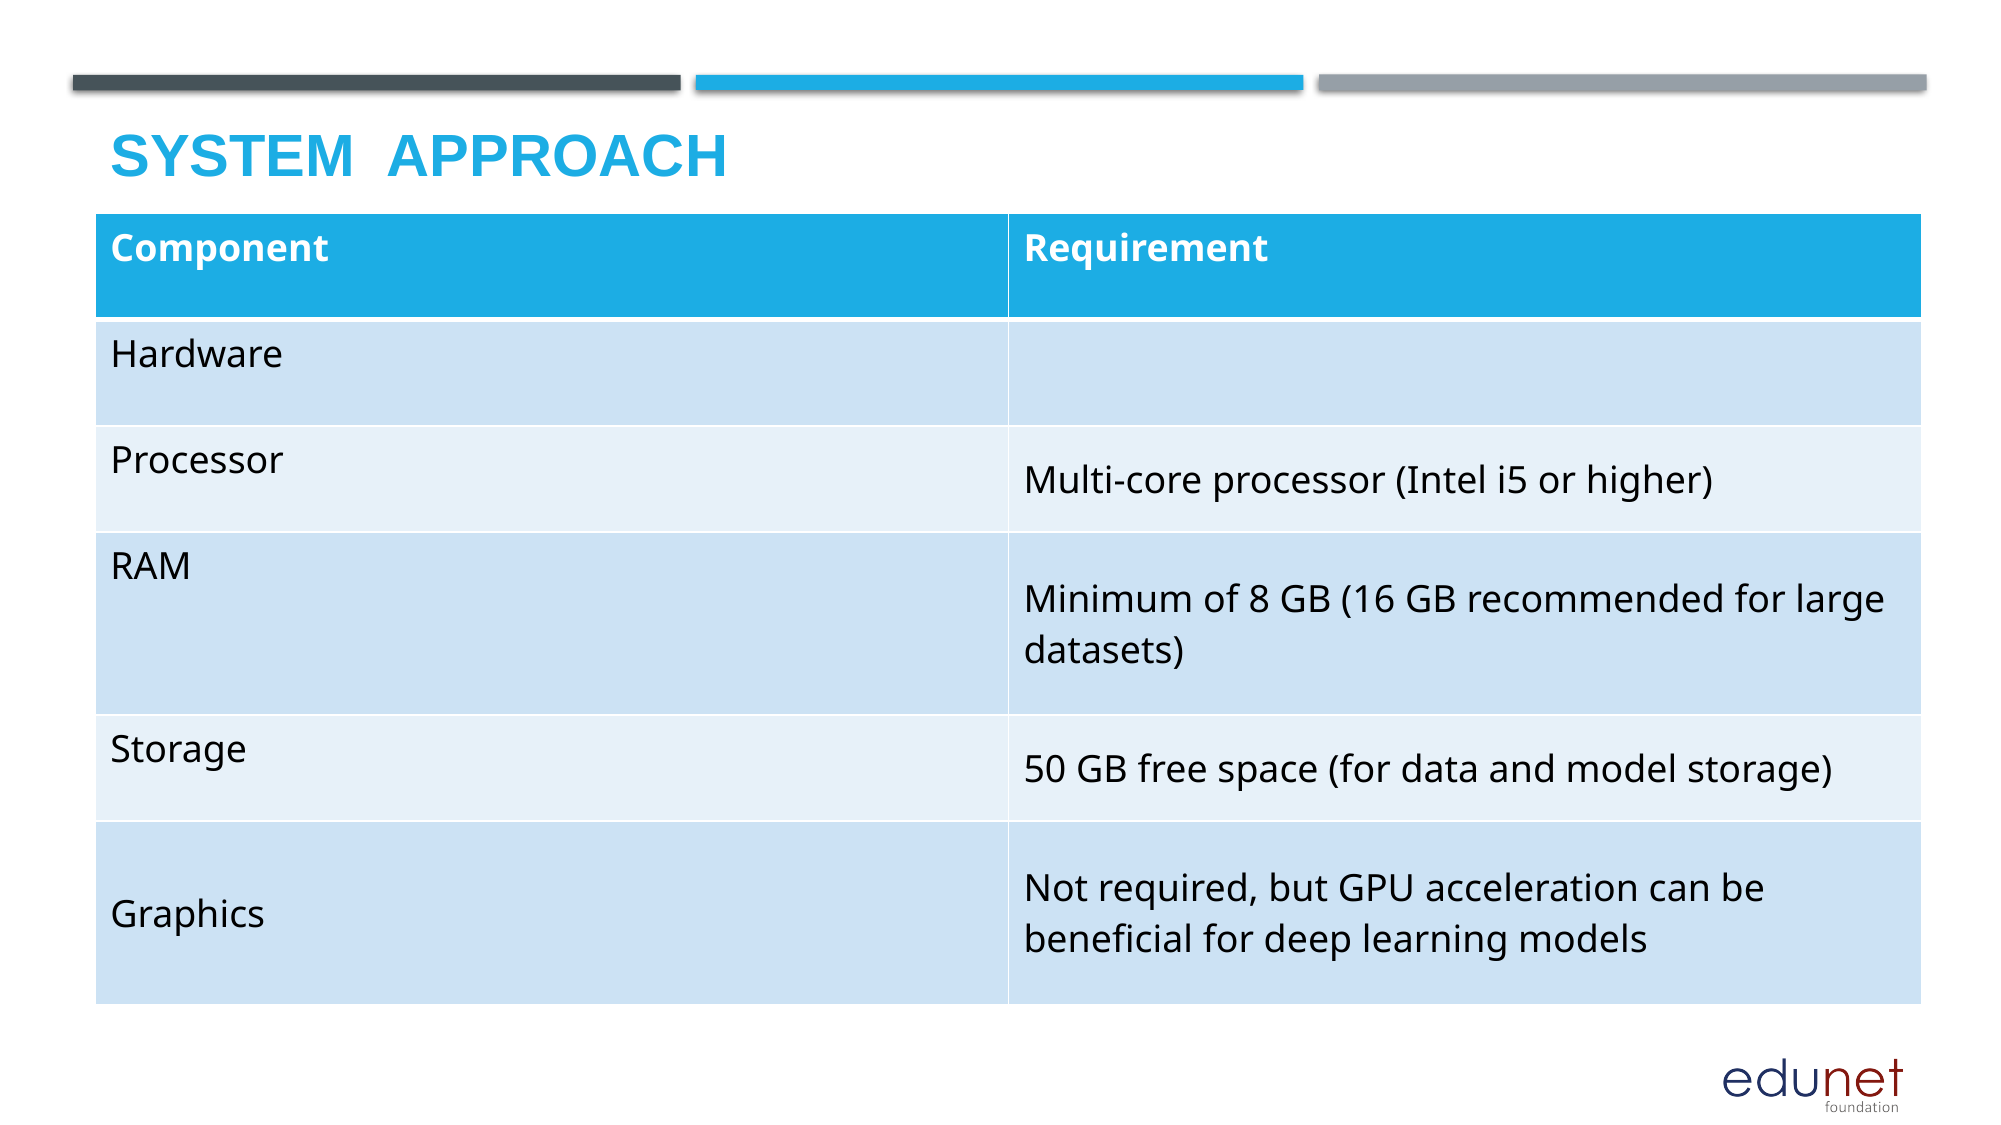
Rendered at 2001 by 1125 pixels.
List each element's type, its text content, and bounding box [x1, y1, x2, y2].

table_cell Not required, but GPU acceleration can be beneficial for deep learning models [1009, 822, 1921, 1004]
table_cell Processor [96, 427, 1008, 531]
table_cell Multi-core processor (Intel i5 or higher) [1009, 427, 1921, 531]
table_cell 50 GB free space (for data and model storage) [1009, 716, 1921, 820]
table_cell Minimum of 8 GB (16 GB recommended for large datasets) [1009, 533, 1921, 714]
table_header Requirement [1009, 214, 1921, 317]
picture [1719, 1056, 1905, 1116]
table_header Component [96, 214, 1008, 317]
table_cell Graphics [96, 822, 1008, 1004]
table_cell Storage [96, 716, 1008, 820]
table_cell Hardware [96, 322, 1008, 425]
title System Approach [95, 108, 1905, 196]
table_cell RAM [96, 533, 1008, 714]
table_cell [1009, 322, 1921, 425]
